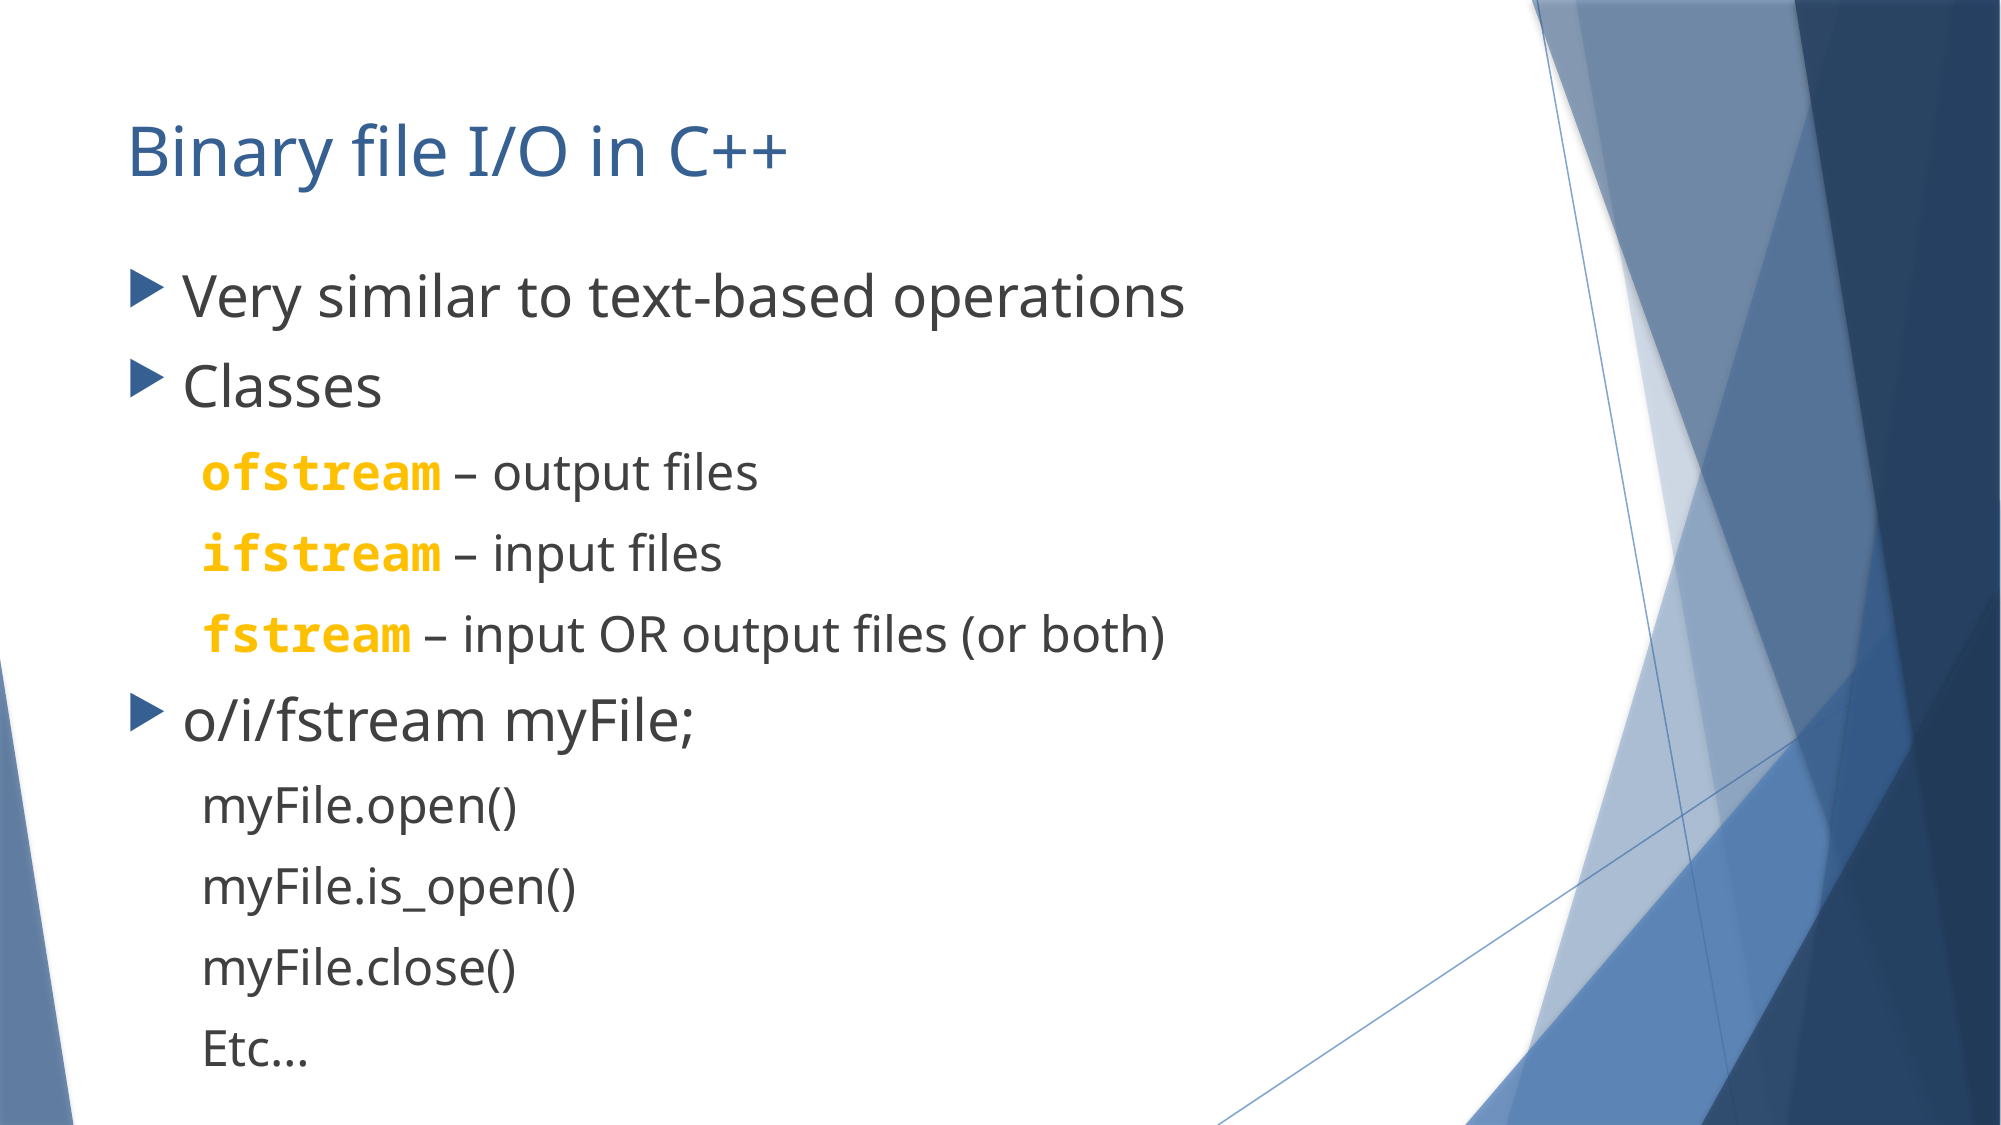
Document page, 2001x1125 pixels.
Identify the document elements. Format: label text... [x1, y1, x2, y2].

title Binary file I/O in C++ [111, 99, 1522, 199]
list Very similar to text-based operations Classes ofstream – output files ifstream – input files fstream – input OR output files (or both) o/i/fstream myFile; myFile.open() myFile.is_open() myFile.close() Etc… [111, 251, 1522, 888]
